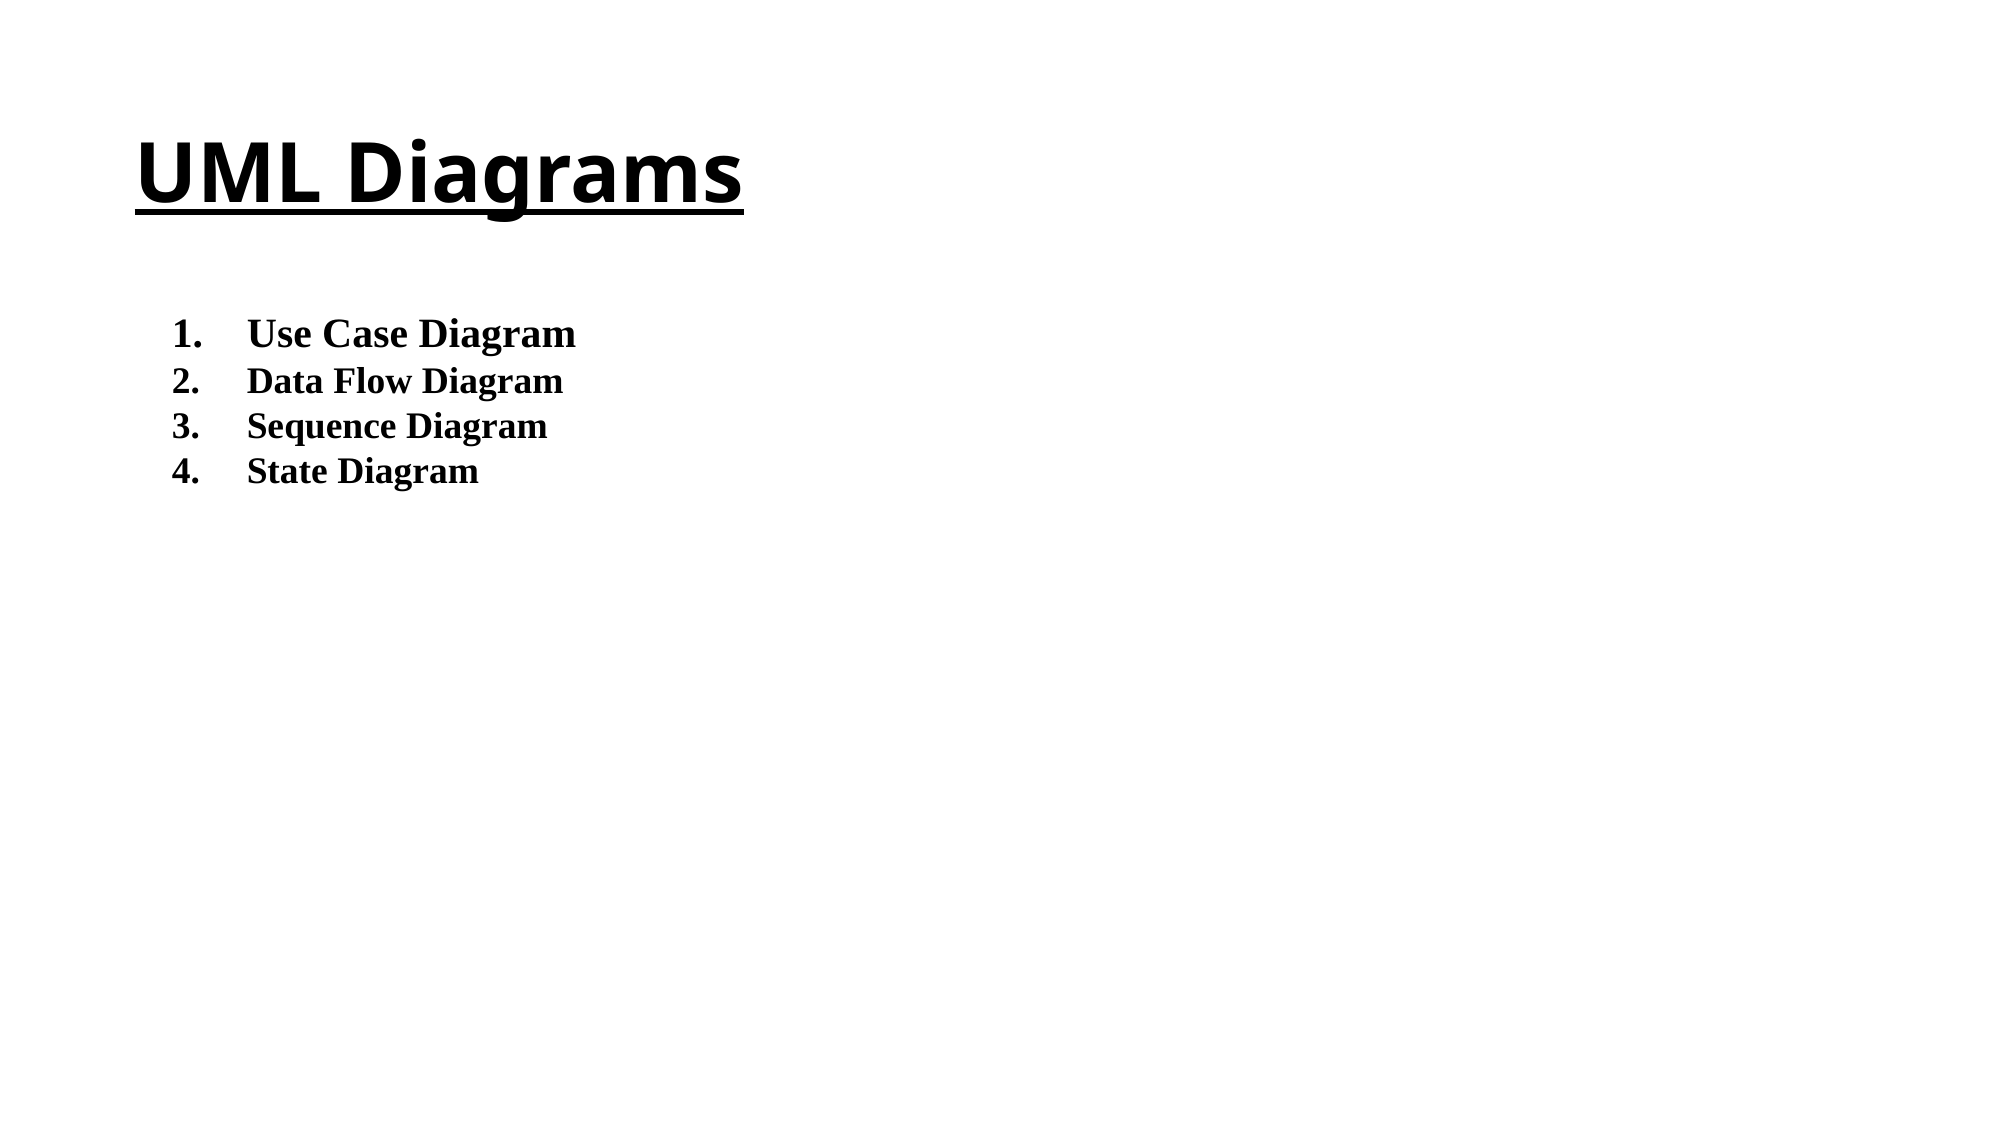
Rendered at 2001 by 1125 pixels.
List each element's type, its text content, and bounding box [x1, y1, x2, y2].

title UML Diagrams [119, 82, 1620, 229]
text_box Use Case Diagram Data Flow Diagram Sequence Diagram State Diagram [157, 298, 1493, 548]
